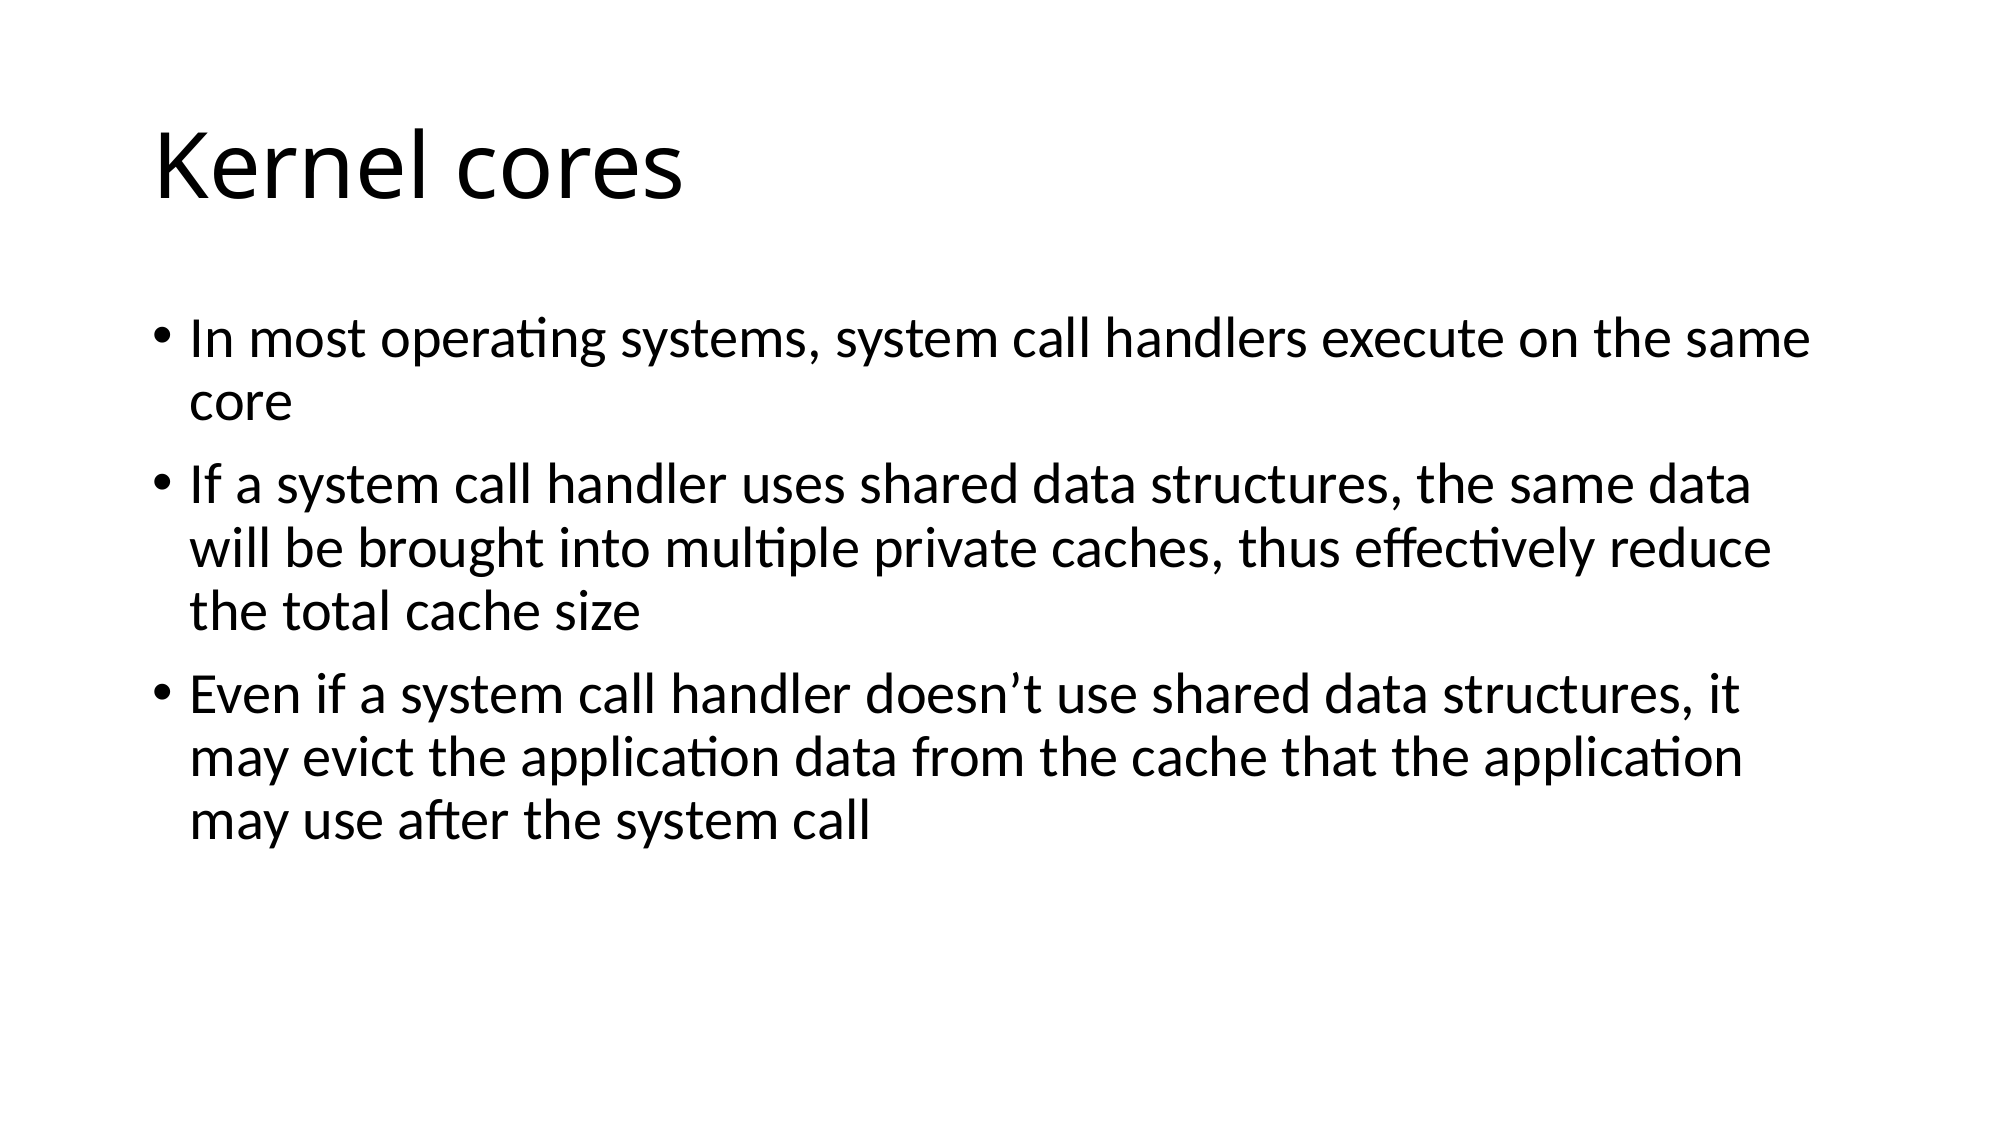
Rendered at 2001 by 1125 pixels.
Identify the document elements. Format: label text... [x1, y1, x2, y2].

title Kernel cores [137, 59, 1863, 278]
list In most operating systems, system call handlers execute on the same core If a system call handler uses shared data structures, the same data will be brought into multiple private caches, thus effectively reduce the total cache size Even if a system call handler doesn’t use shared data structures, it may evict the application data from the cache that the application may use after the system call [137, 299, 1863, 1014]
